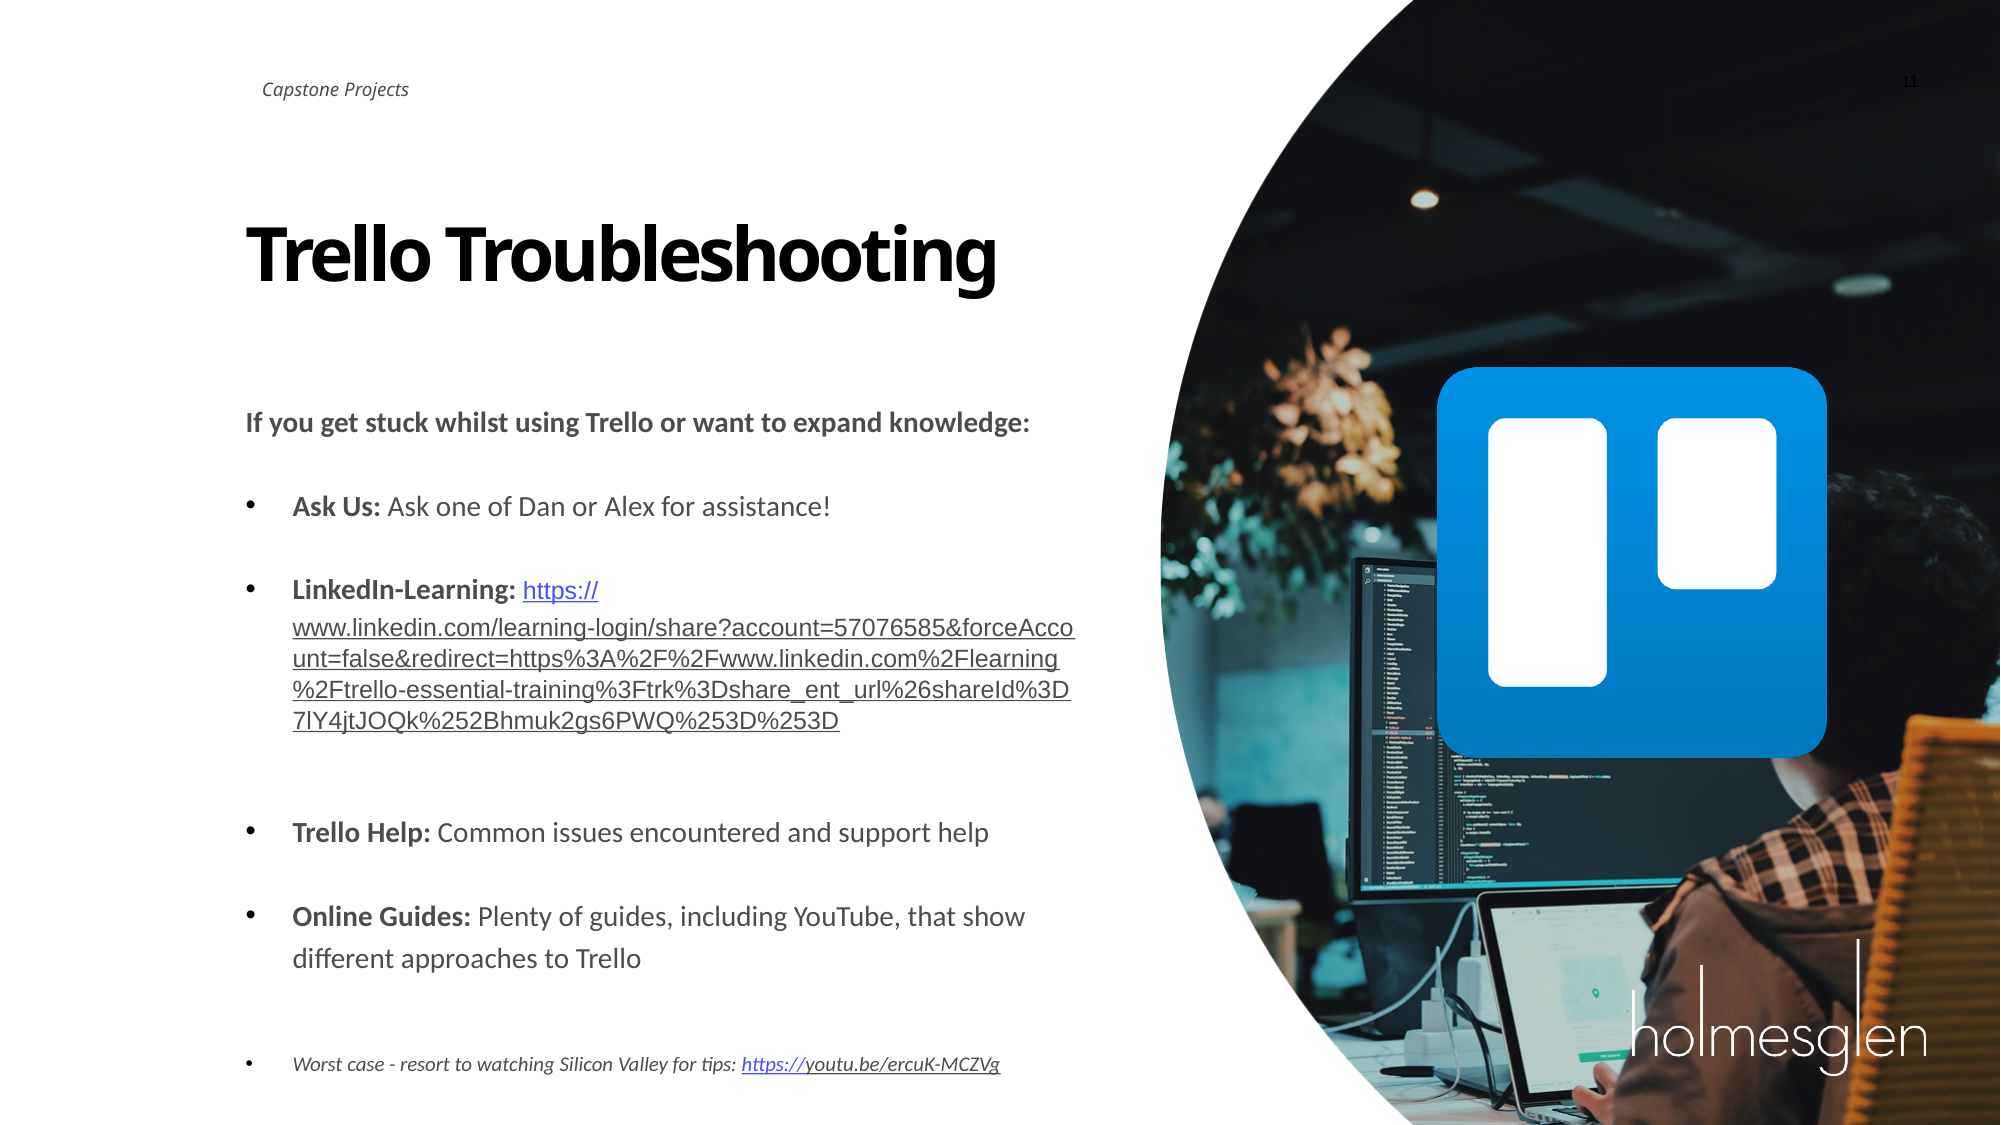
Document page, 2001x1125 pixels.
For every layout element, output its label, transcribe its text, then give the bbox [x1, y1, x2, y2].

text_box If you get stuck whilst using Trello or want to expand knowledge: Ask Us: Ask one of Dan or Alex for assistance! LinkedIn-Learning: https://www.linkedin.com/learning-login/share?account=57076585&forceAccount=false&redirect=https%3A%2F%2Fwww.linkedin.com%2Flearning%2Ftrello-essential-training%3Ftrk%3Dshare_ent_url%26shareId%3D7lY4jtJOQk%252Bhmuk2gs6PWQ%253D%253D Trello Help: Common issues encountered and support help Online Guides: Plenty of guides, including YouTube, that show different approaches to Trello Worst case - resort to watching Silicon Valley for tips: https://youtu.be/ercuK-MCZVg [245, 396, 1076, 983]
list Capstone Projects [261, 76, 756, 228]
picture [1160, 0, 2000, 1125]
title Trello Troubleshooting [245, 226, 1078, 397]
